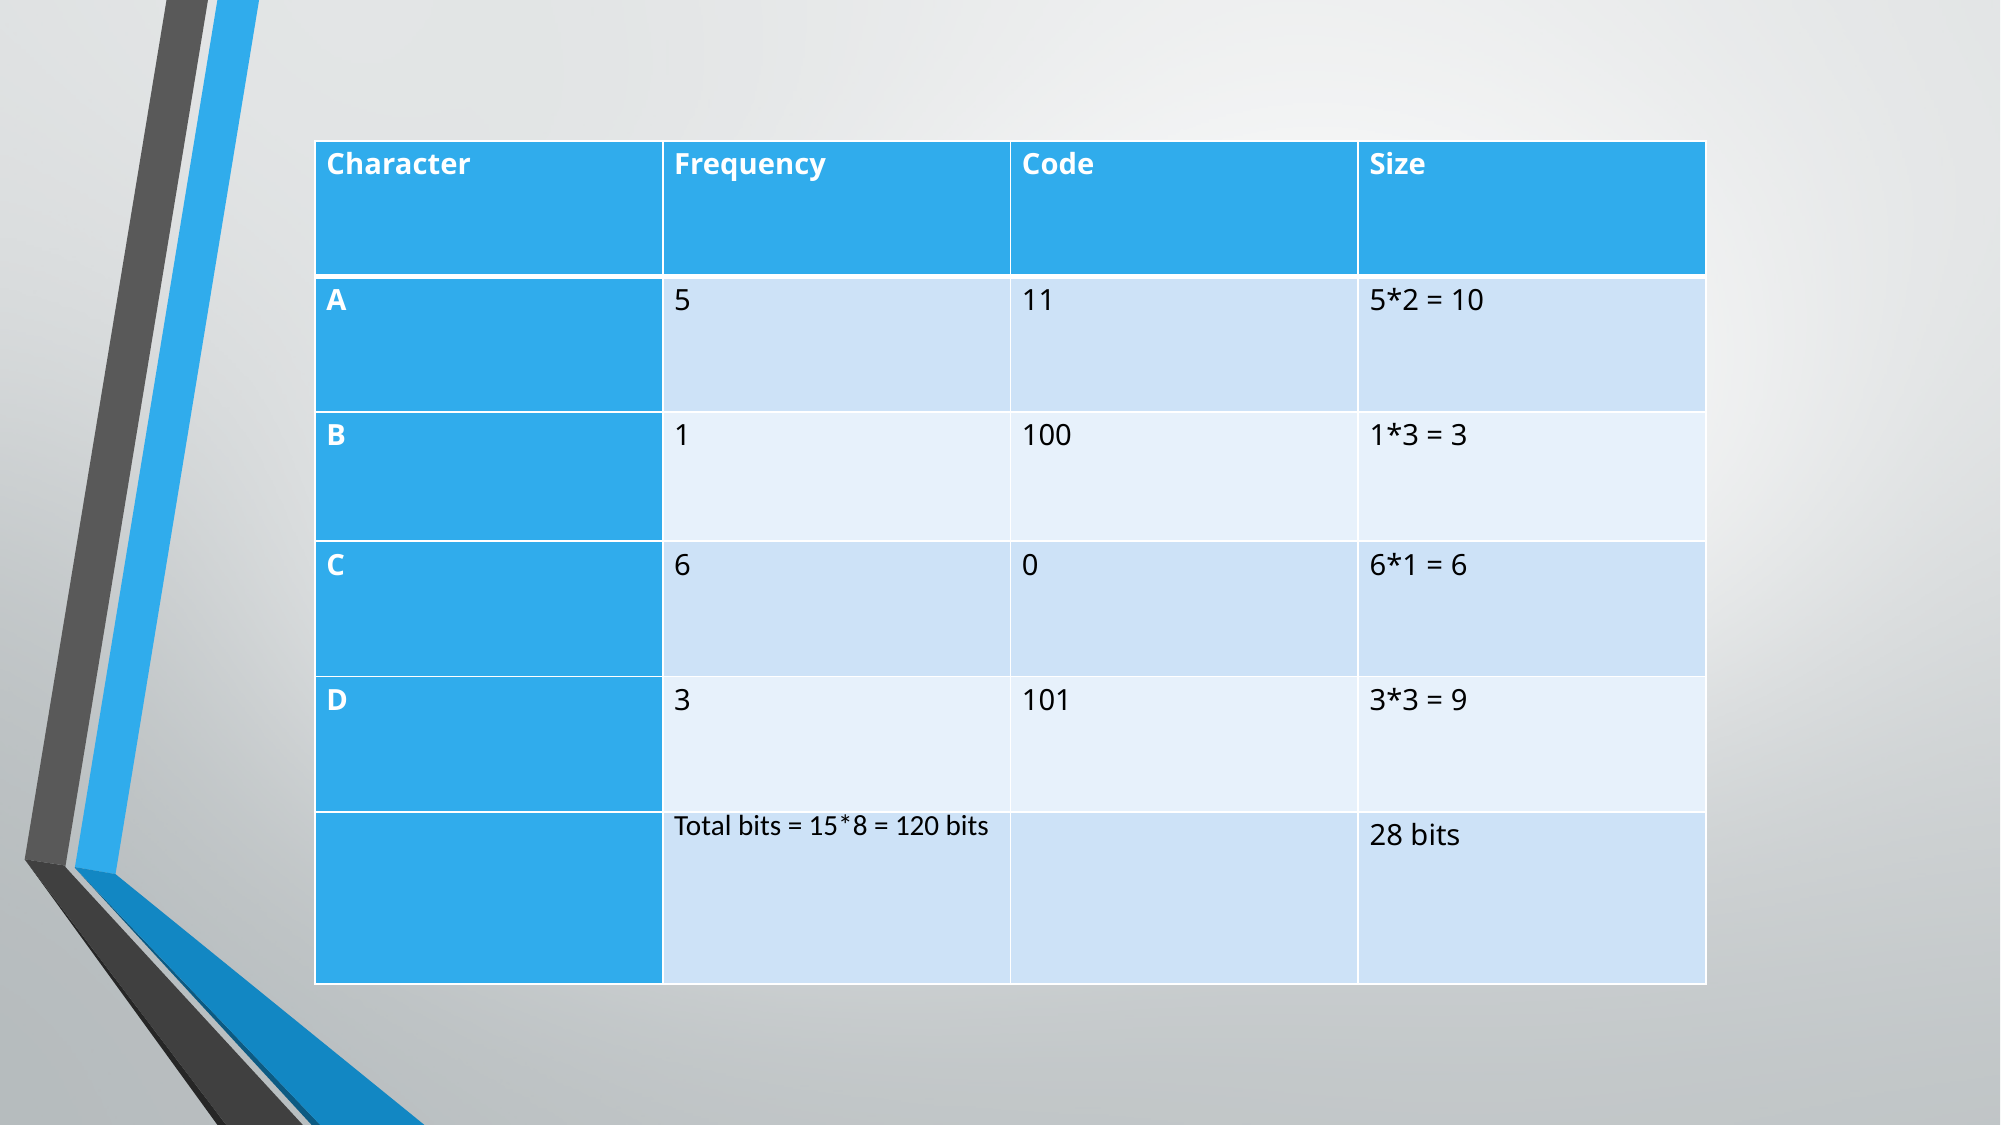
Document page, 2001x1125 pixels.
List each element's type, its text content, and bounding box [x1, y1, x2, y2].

table_cell 1*3 = 3 [1359, 413, 1705, 540]
table_cell [316, 813, 662, 983]
table_header Character [316, 142, 662, 274]
table_cell D [316, 677, 662, 811]
table_cell 3 [664, 677, 1010, 811]
table_cell 3*3 = 9 [1359, 677, 1705, 811]
table_cell 6 [664, 542, 1010, 676]
table_cell B [316, 413, 662, 540]
table_cell 11 [1011, 279, 1357, 411]
table_header Frequency [664, 142, 1010, 274]
table_cell C [316, 542, 662, 676]
table_cell A [316, 279, 662, 411]
table_cell 5 [664, 279, 1010, 411]
table_header Code [1011, 142, 1357, 274]
table_cell 6*1 = 6 [1359, 542, 1705, 676]
table_header Size [1359, 142, 1705, 274]
table_cell 1 [664, 413, 1010, 540]
table_cell 100 [1011, 413, 1357, 540]
table_cell 5*2 = 10 [1359, 279, 1705, 411]
table_cell 101 [1011, 677, 1357, 811]
table_cell Total bits = 15*8 = 120 bits [664, 813, 1010, 983]
table_cell 0 [1011, 542, 1357, 676]
table_cell 28 bits [1359, 813, 1705, 983]
table_cell [1011, 813, 1357, 983]
